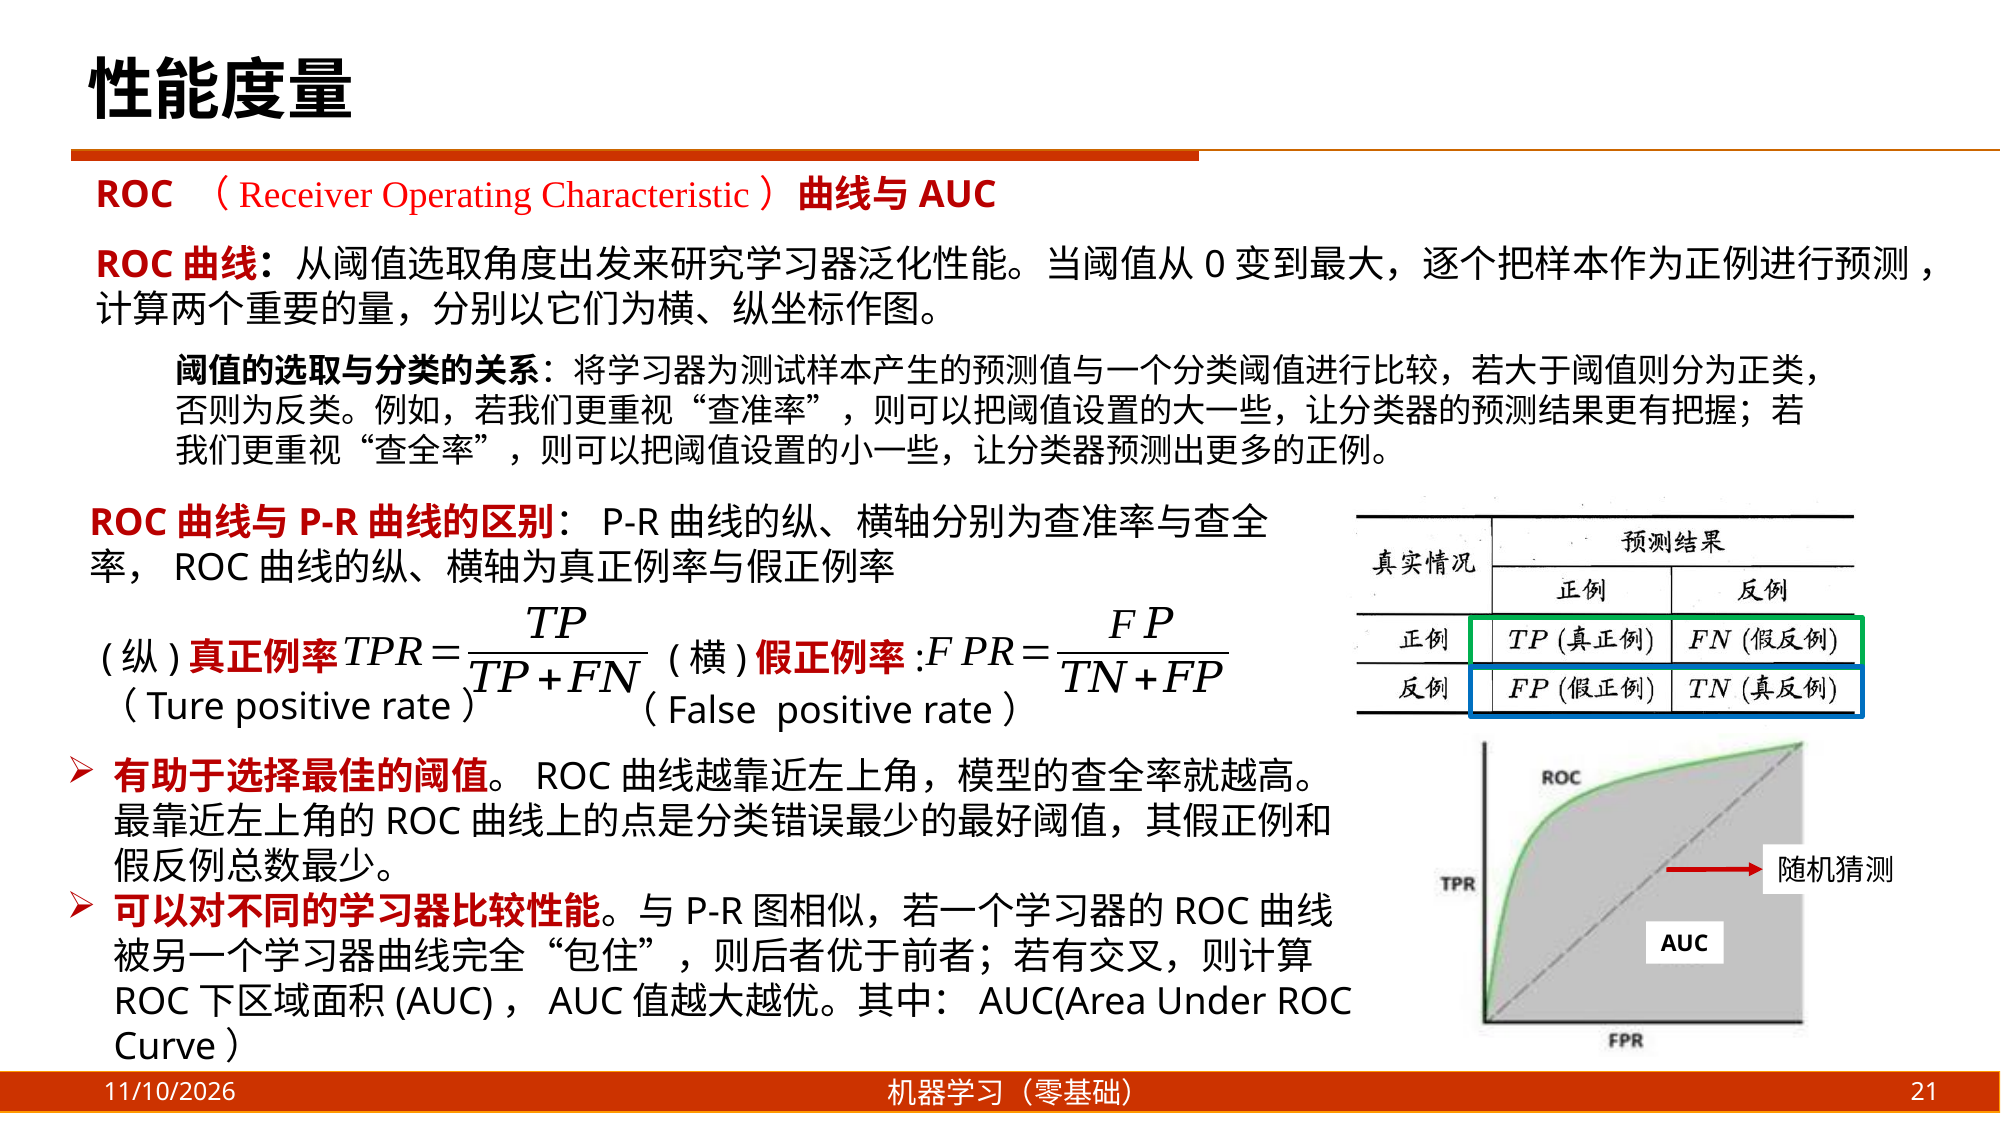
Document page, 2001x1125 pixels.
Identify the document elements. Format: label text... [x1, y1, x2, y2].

text_box 有助于选择最佳的阈值。ROC曲线越靠近左上角，模型的查全率就越高。最靠近左上角的ROC曲线上的点是分类错误最少的最好阈值，其假正例和假反例总数最少。 可以对不同的学习器比较性能。与P-R图相似，若一个学习器的ROC曲线被另一个学习器曲线完全“包住”，则后者优于前者；若有交叉，则计算ROC下区域面积(AUC)，AUC值越大越优。其中：AUC(Area Under ROC Curve） [52, 744, 1373, 1075]
text_box 性能度量 [72, 63, 736, 134]
text_box (横)假正例率: [654, 626, 923, 678]
text_box ROC曲线：从阈值选取角度出发来研究学习器泛化性能。当阈值从0变到最大，逐个把样本作为正例进行预测 ，计算两个重要的量，分别以它们为横、纵坐标作图。 [80, 232, 1940, 338]
text_box ROC曲线与P-R曲线的区别：P-R曲线的纵、横轴分别为查准率与查全率，ROC曲线的纵、横轴为真正例率与假正例率 [74, 490, 1291, 596]
text_box ROC （Receiver Operating Characteristic）曲线与AUC [80, 162, 1147, 222]
text_box （Ture positive rate） [85, 674, 514, 735]
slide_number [103, 1075, 538, 1115]
text_box (纵)真正例率: [86, 626, 342, 674]
slide_number 21 [1505, 1074, 1940, 1113]
text_box 阈值的选取与分类的关系：将学习器为测试样本产生的预测值与一个分类阈值进行比较，若大于阈值则分为正类，否则为反类。例如，若我们更重视“查准率”，则可以把阈值设置的大一些，让分类器的预测结果更有把握；若我们更重视“查全率”，则可以把阈值设置的小一些，让分类器预测出更多的正例。 [160, 341, 1840, 477]
text_box （False positive rate） [606, 678, 1055, 738]
text_box 随机猜测 [1885, 844, 1926, 894]
picture [1333, 496, 1885, 1057]
